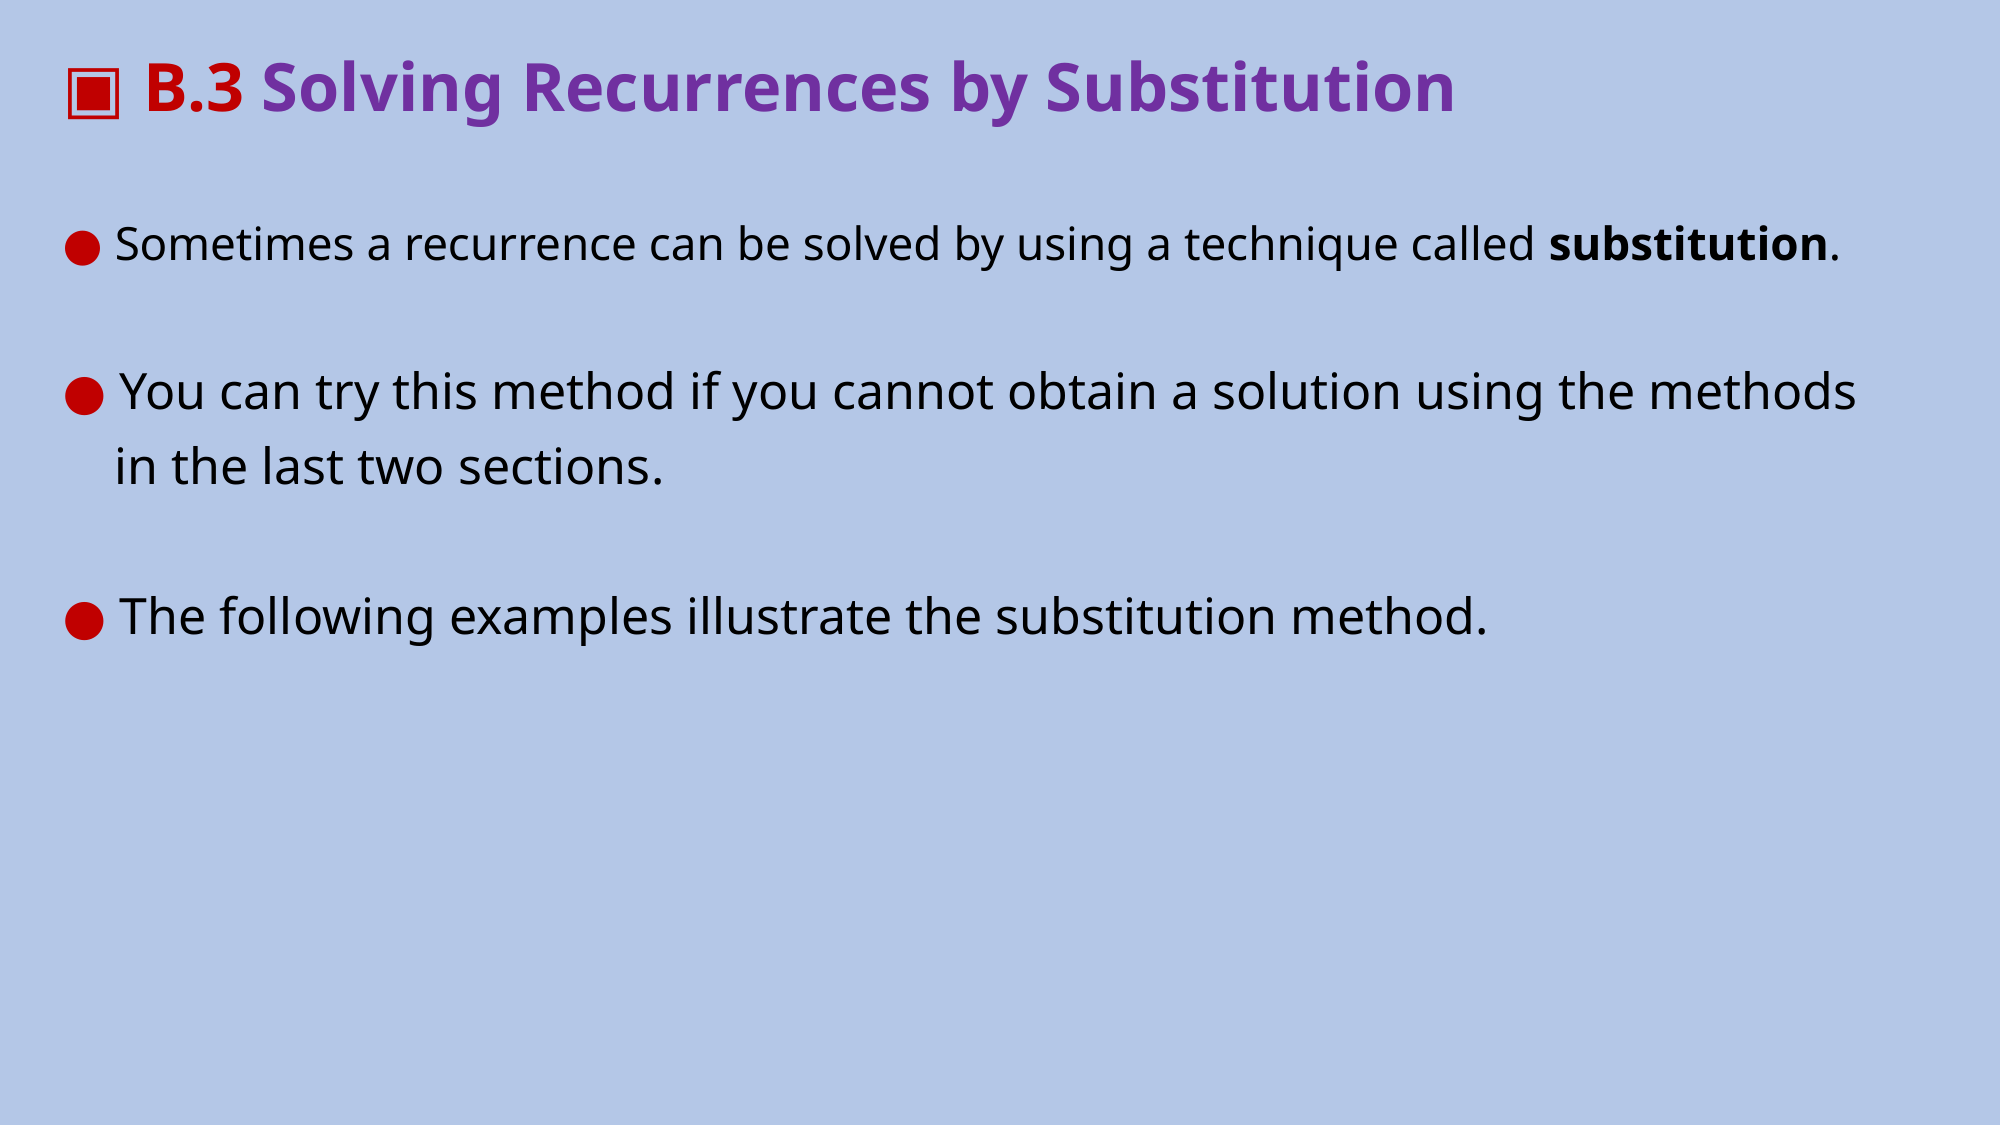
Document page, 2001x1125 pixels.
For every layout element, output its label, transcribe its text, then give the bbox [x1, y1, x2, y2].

list ▣ B.3 Solving Recurrences by Substitution ● Sometimes a recurrence can be solved by using a technique called substitution. ● You can try this method if you cannot obtain a solution using the methods in the last two sections. ● The following examples illustrate the substitution method. [47, 46, 1954, 1074]
